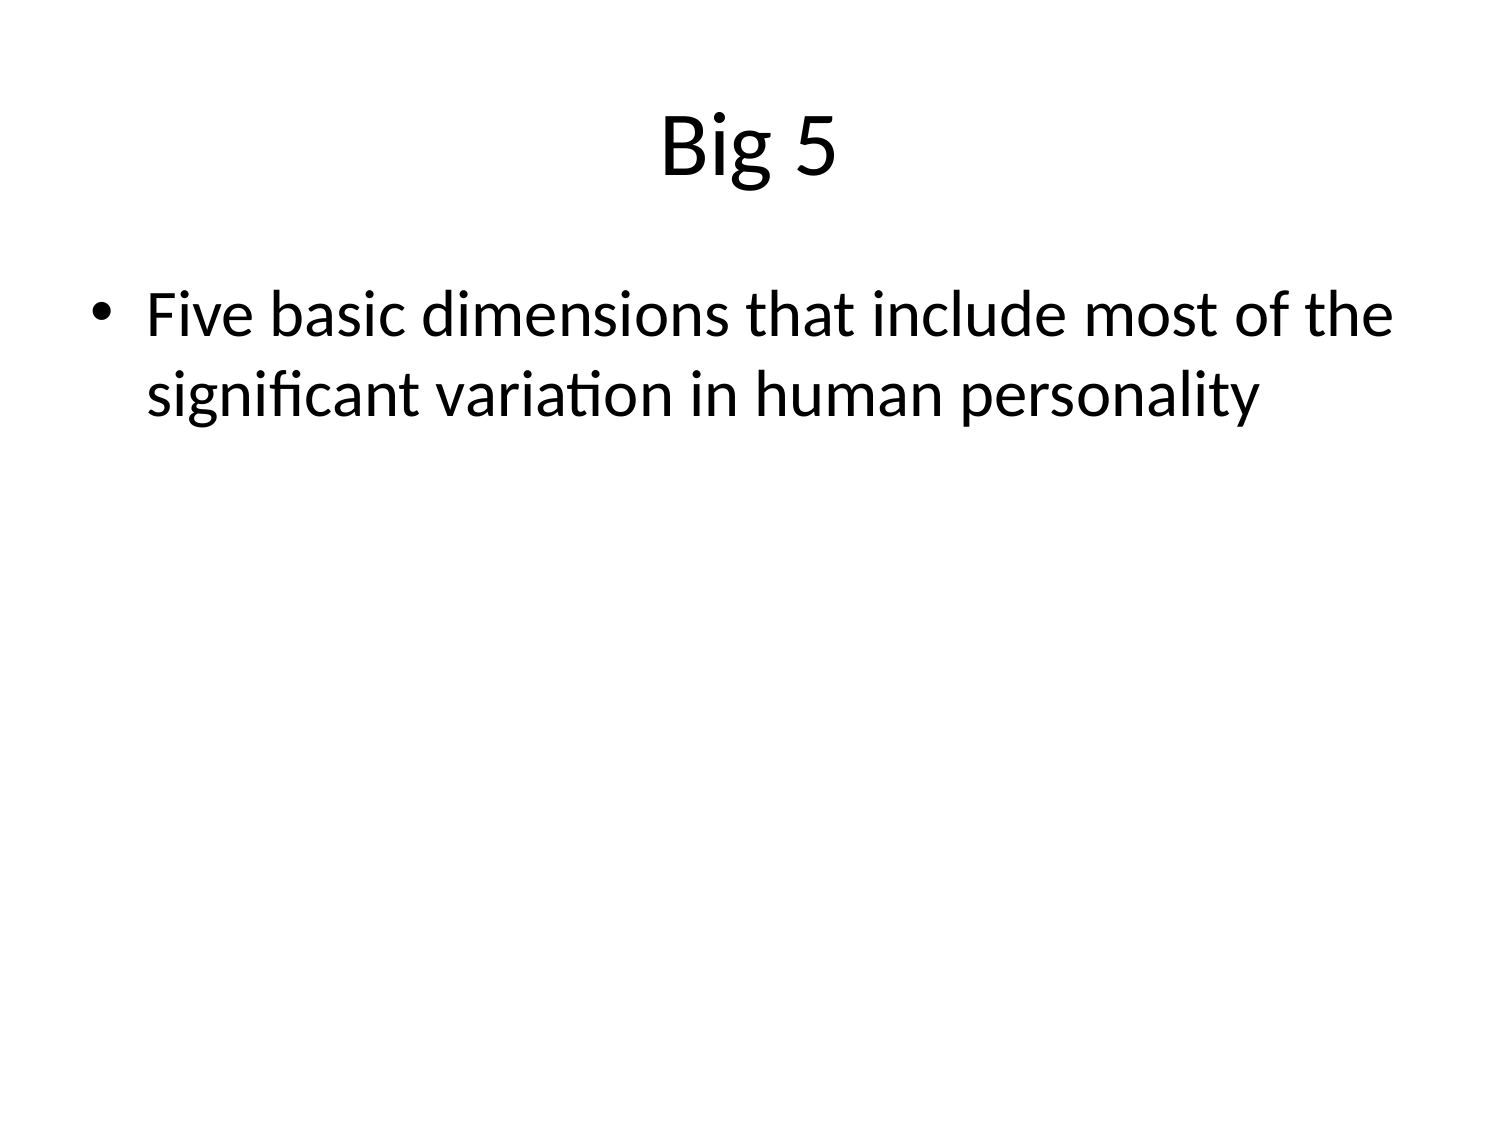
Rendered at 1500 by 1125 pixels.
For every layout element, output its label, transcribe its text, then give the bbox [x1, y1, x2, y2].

list Five basic dimensions that include most of the significant variation in human personality [75, 262, 1425, 1005]
title Big 5 [75, 45, 1425, 233]
